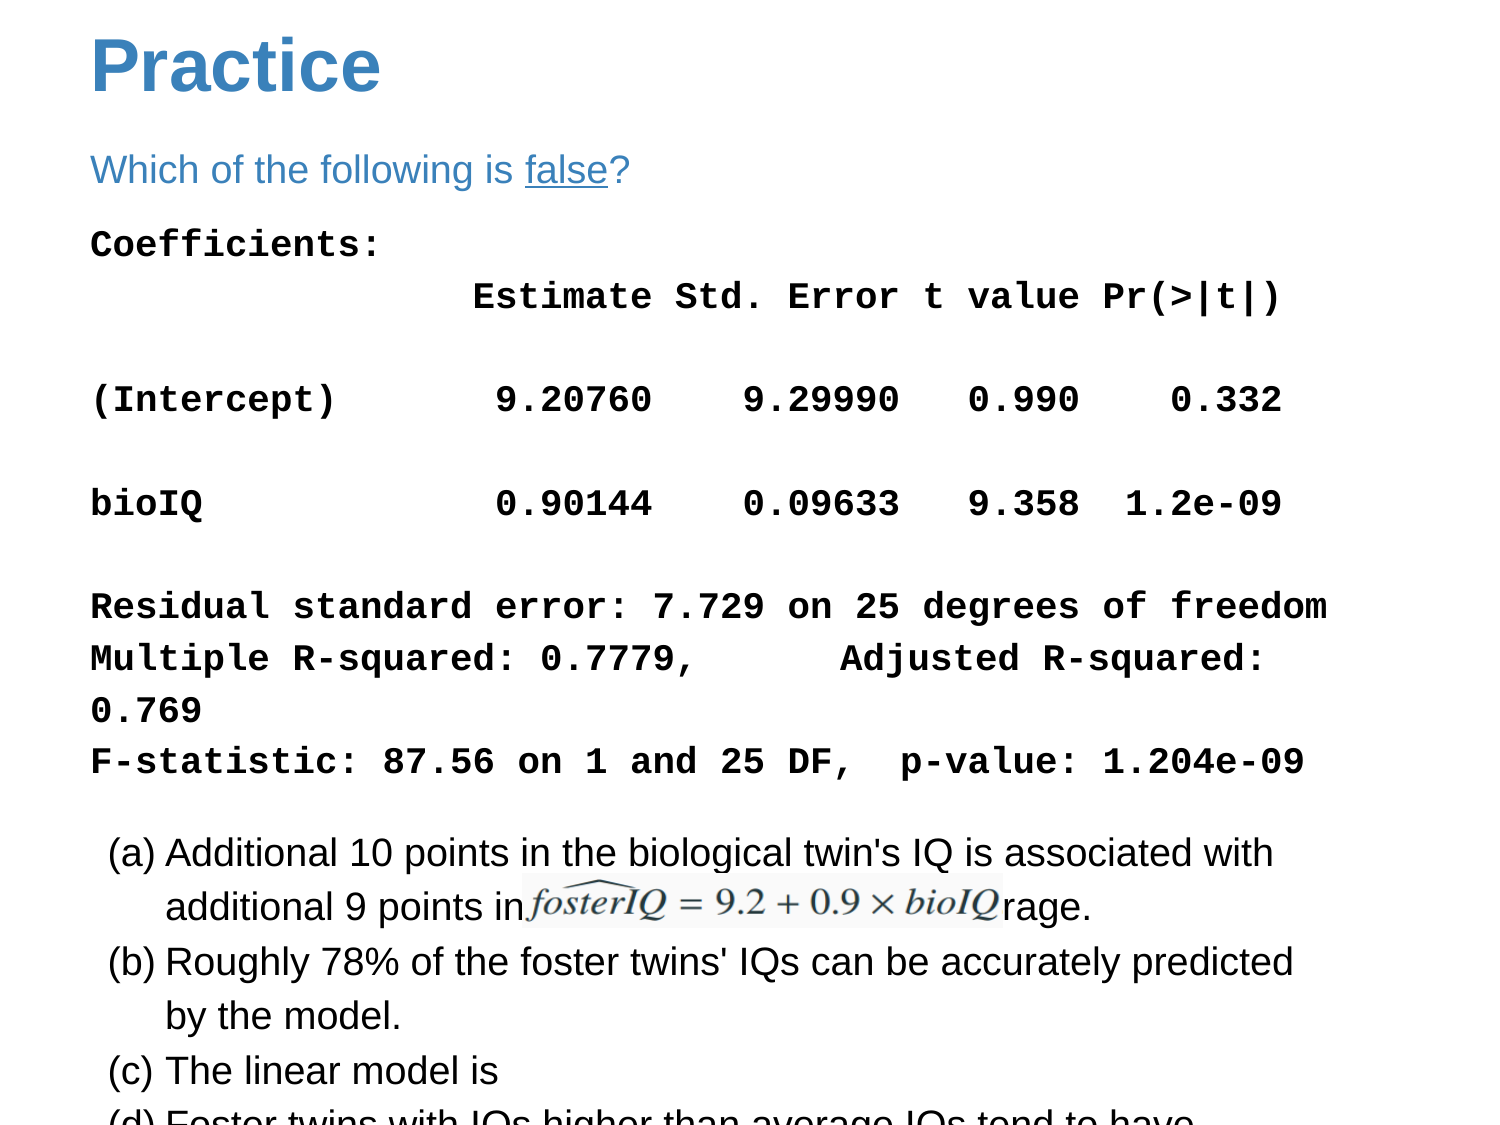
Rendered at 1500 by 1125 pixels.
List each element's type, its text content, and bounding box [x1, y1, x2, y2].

title Practice [75, 0, 1425, 122]
list Which of the following is false? Coefficients: Estimate Std. Error t value Pr(>|t|) (Intercept) 9.20760 9.29990 0.990 0.332 bioIQ 0.90144 0.09633 9.358 1.2e-09 Residual standard error: 7.729 on 25 degrees of freedom Multiple R-squared: 0.7779, Adjusted R-squared: 0.769 F-statistic: 87.56 on 1 and 25 DF, p-value: 1.204e-09 Additional 10 points in the biological twin's IQ is associated with additional 9 points in the foster twin's IQ, on average. Roughly 78% of the foster twins' IQs can be accurately predicted by the model. The linear model is Foster twins with IQs higher than average IQs tend to have biological twins with higher than average IQs as well. [75, 122, 1359, 836]
picture [522, 873, 1003, 929]
